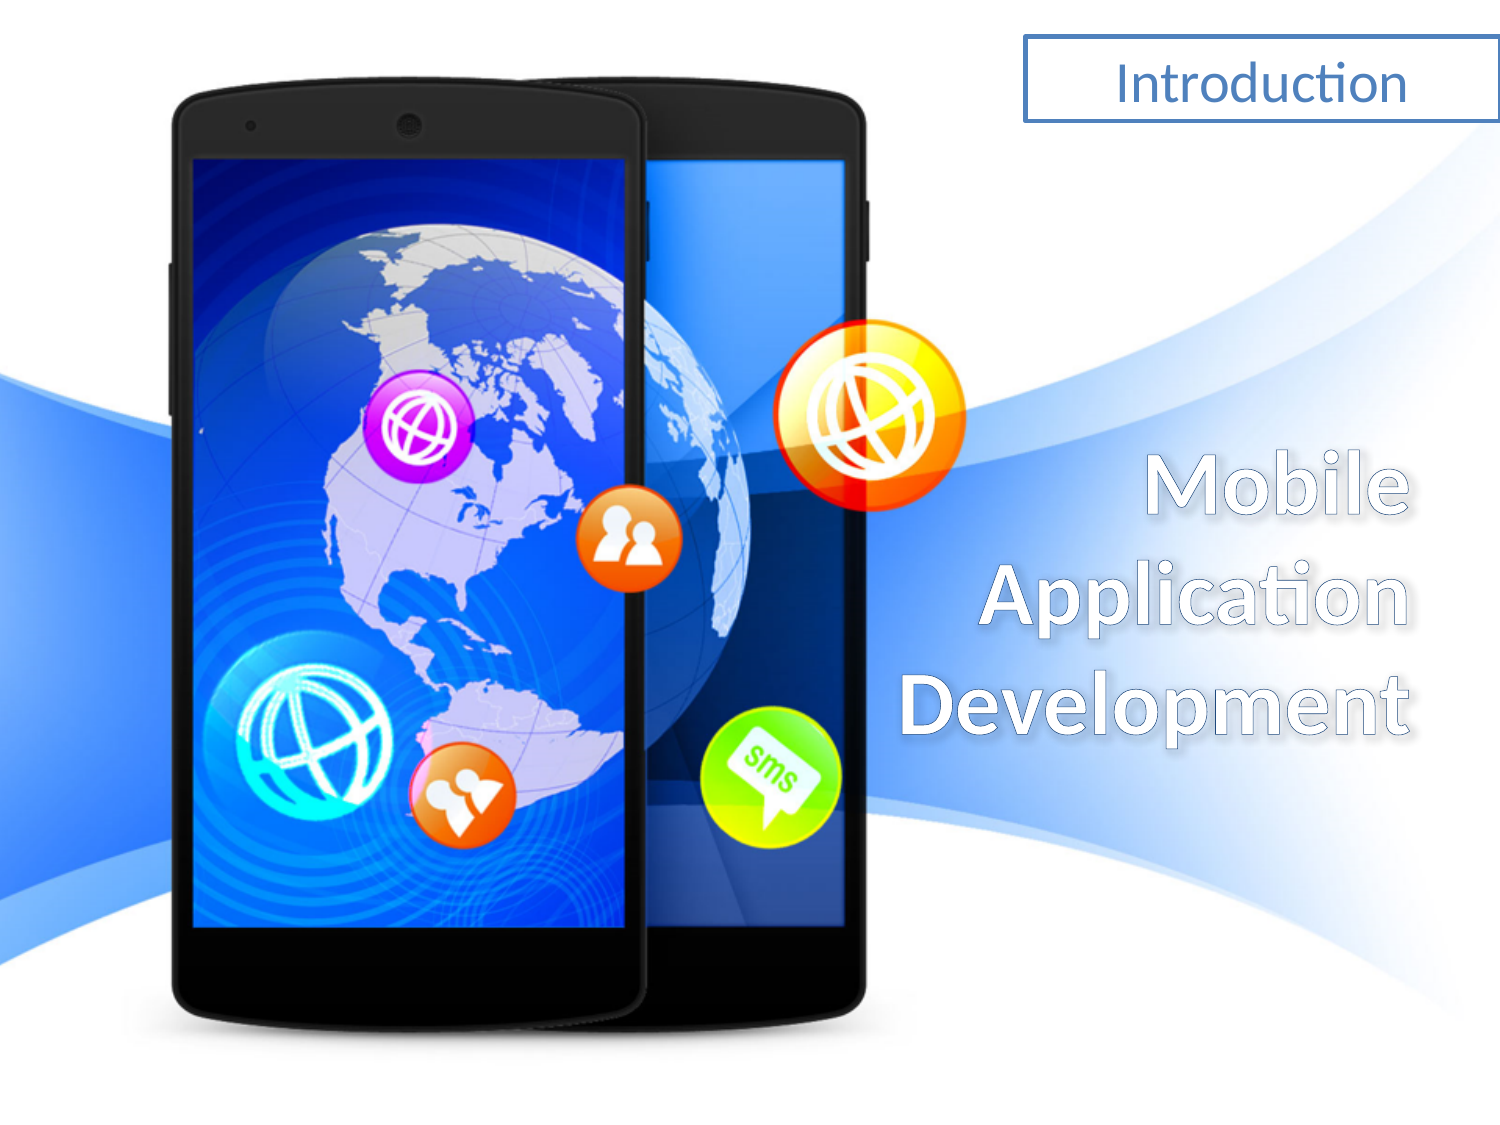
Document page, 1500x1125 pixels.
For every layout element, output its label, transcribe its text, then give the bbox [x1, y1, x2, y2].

text_box Introduction [1023, 34, 1500, 123]
title Mobile Application Development [73, 362, 1427, 813]
picture [0, 0, 1500, 1125]
